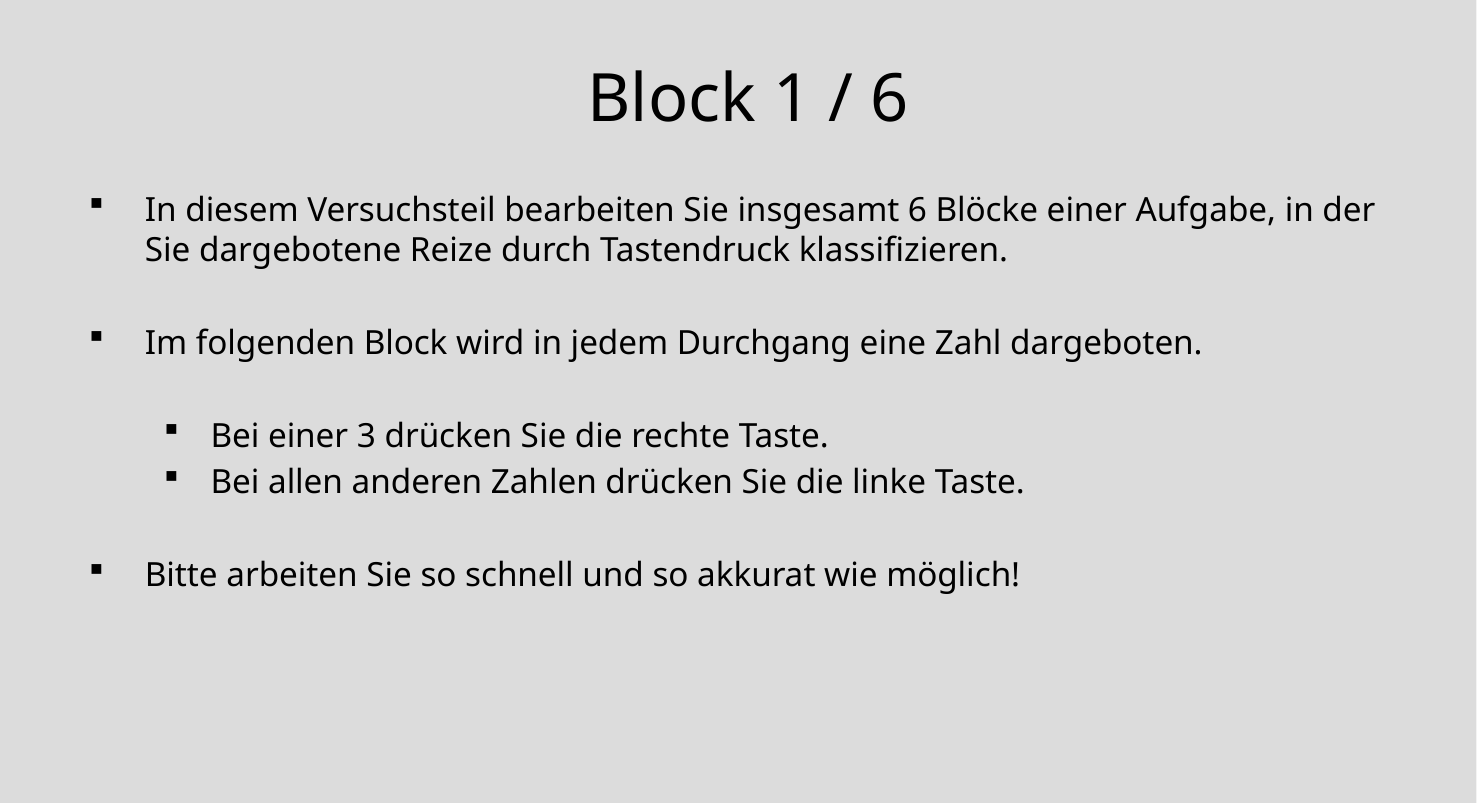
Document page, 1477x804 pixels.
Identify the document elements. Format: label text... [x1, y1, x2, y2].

list Block 1 / 6 In diesem Versuchsteil bearbeiten Sie insgesamt 6 Blöcke einer Aufgabe, in der Sie dargebotene Reize durch Tastendruck klassifizieren. Im folgenden Block wird in jedem Durchgang eine Zahl dargeboten. Bei einer 3 drücken Sie die rechte Taste. Bei allen anderen Zahlen drücken Sie die linke Taste. Bitte arbeiten Sie so schnell und so akkurat wie möglich! [73, 47, 1424, 792]
